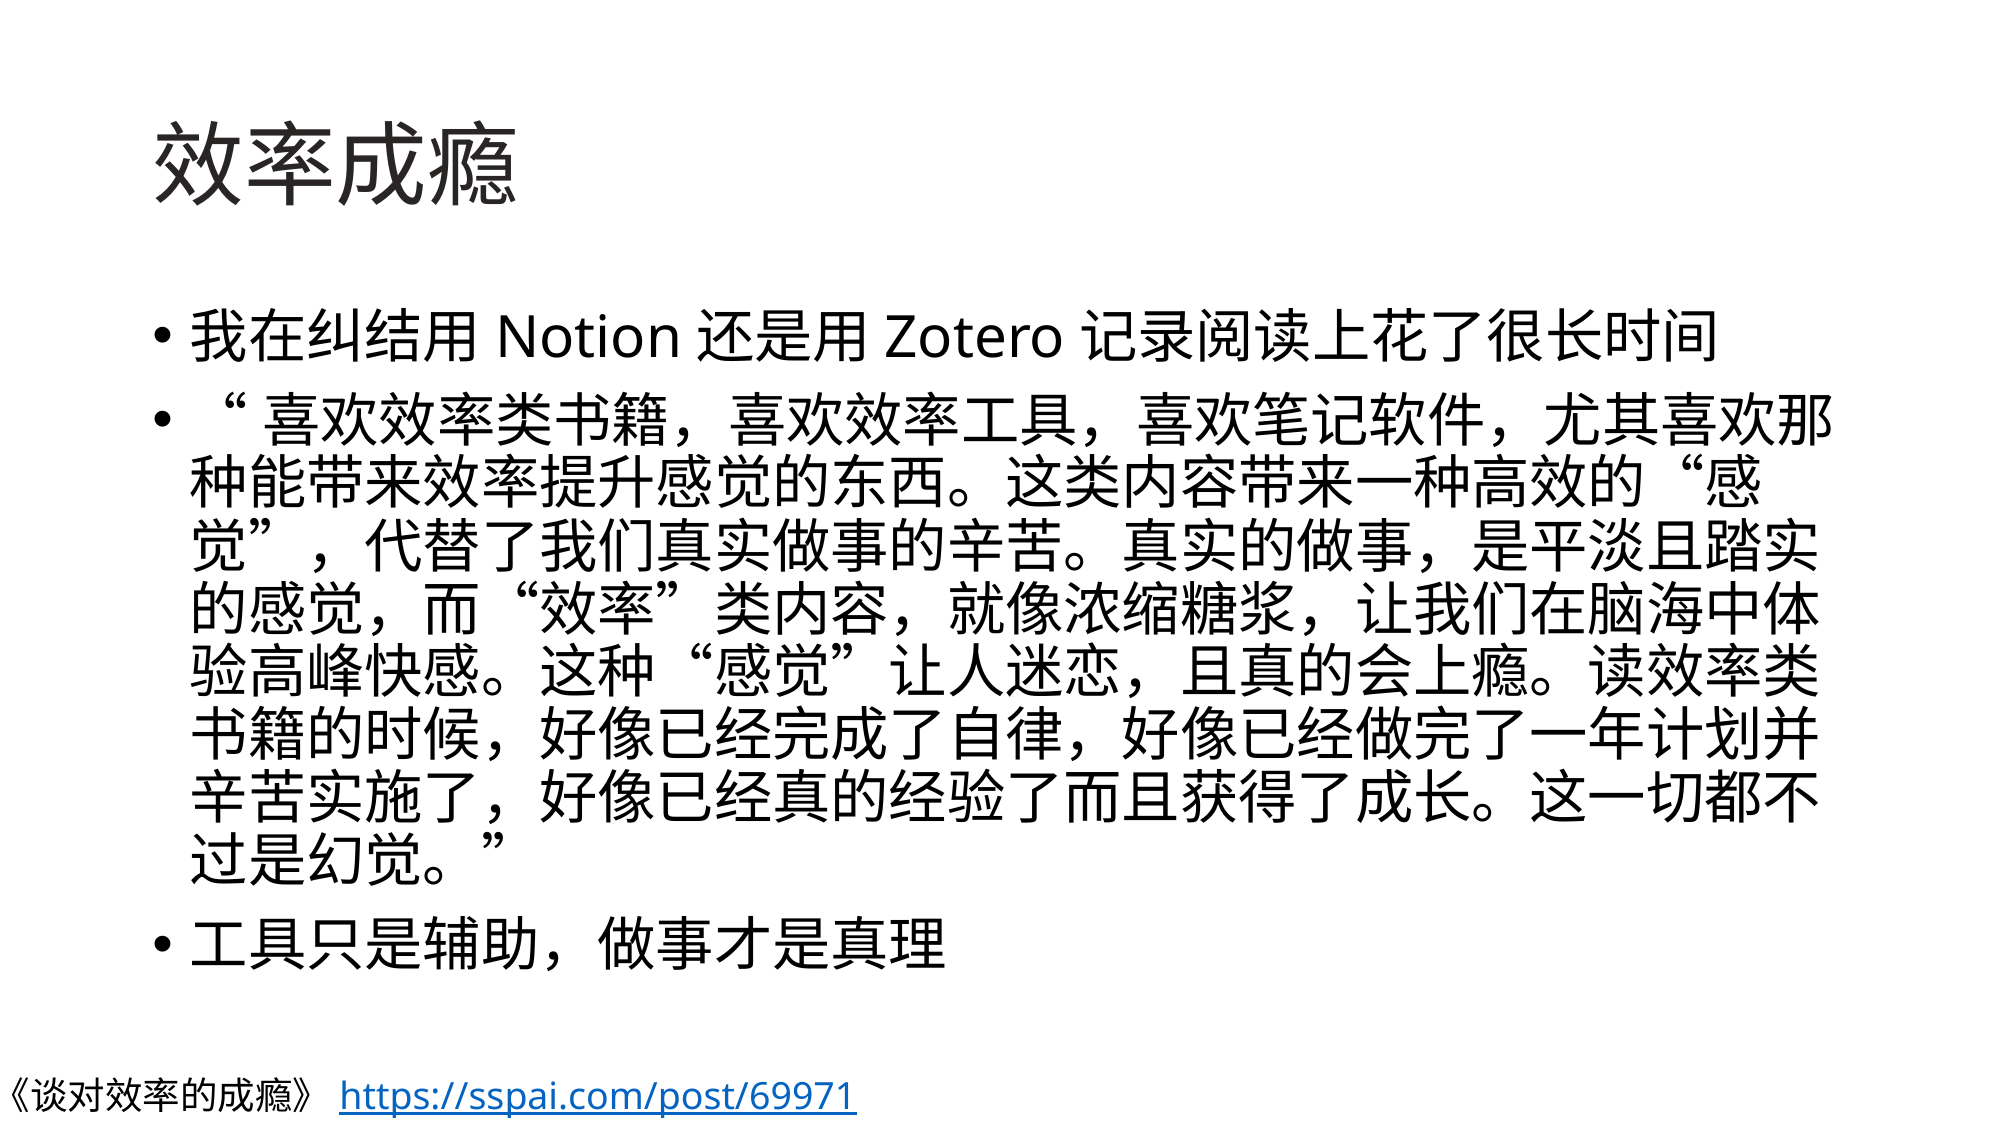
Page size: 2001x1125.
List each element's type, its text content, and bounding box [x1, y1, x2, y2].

list 我在纠结用Notion还是用Zotero记录阅读上花了很长时间 “喜欢效率类书籍，喜欢效率工具，喜欢笔记软件，尤其喜欢那种能带来效率提升感觉的东西。这类内容带来一种高效的“感觉”，代替了我们真实做事的辛苦。真实的做事，是平淡且踏实的感觉，而“效率”类内容，就像浓缩糖浆，让我们在脑海中体验高峰快感。这种“感觉”让人迷恋，且真的会上瘾。读效率类书籍的时候，好像已经完成了自律，好像已经做完了一年计划并辛苦实施了，好像已经真的经验了而且获得了成长。这一切都不过是幻觉。” 工具只是辅助，做事才是真理 [137, 299, 1863, 1014]
text_box 《谈对效率的成瘾》https://sspai.com/post/69971 [0, 1064, 882, 1125]
title 效率成瘾 [137, 59, 1863, 278]
